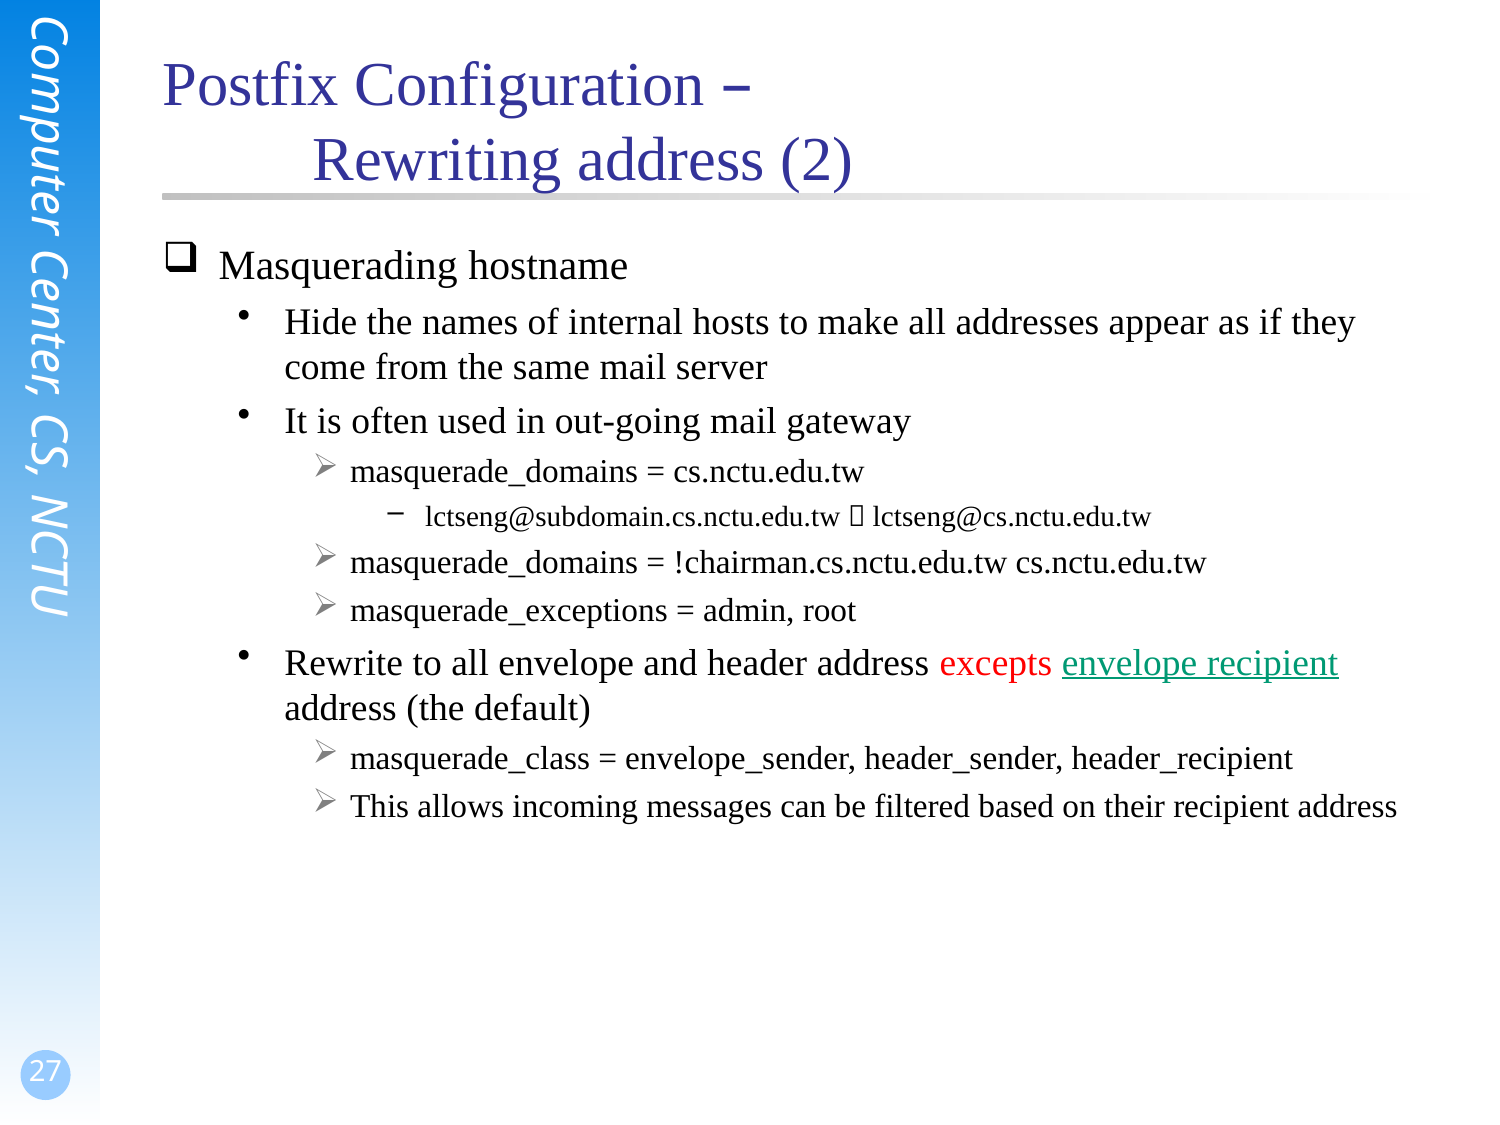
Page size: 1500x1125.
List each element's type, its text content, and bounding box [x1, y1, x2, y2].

title Postfix Configuration – Rewriting address (2) [162, 42, 1438, 231]
list Masquerading hostname Hide the names of internal hosts to make all addresses appear as if they come from the same mail server It is often used in out-going mail gateway masquerade_domains = cs.nctu.edu.tw lctseng@subdomain.cs.nctu.edu.tw  lctseng@cs.nctu.edu.tw masquerade_domains = !chairman.cs.nctu.edu.tw cs.nctu.edu.tw masquerade_exceptions = admin, root Rewrite to all envelope and header address excepts envelope recipient address (the default) masquerade_class = envelope_sender, header_sender, header_recipient This allows incoming messages can be filtered based on their recipient address [162, 237, 1438, 1106]
